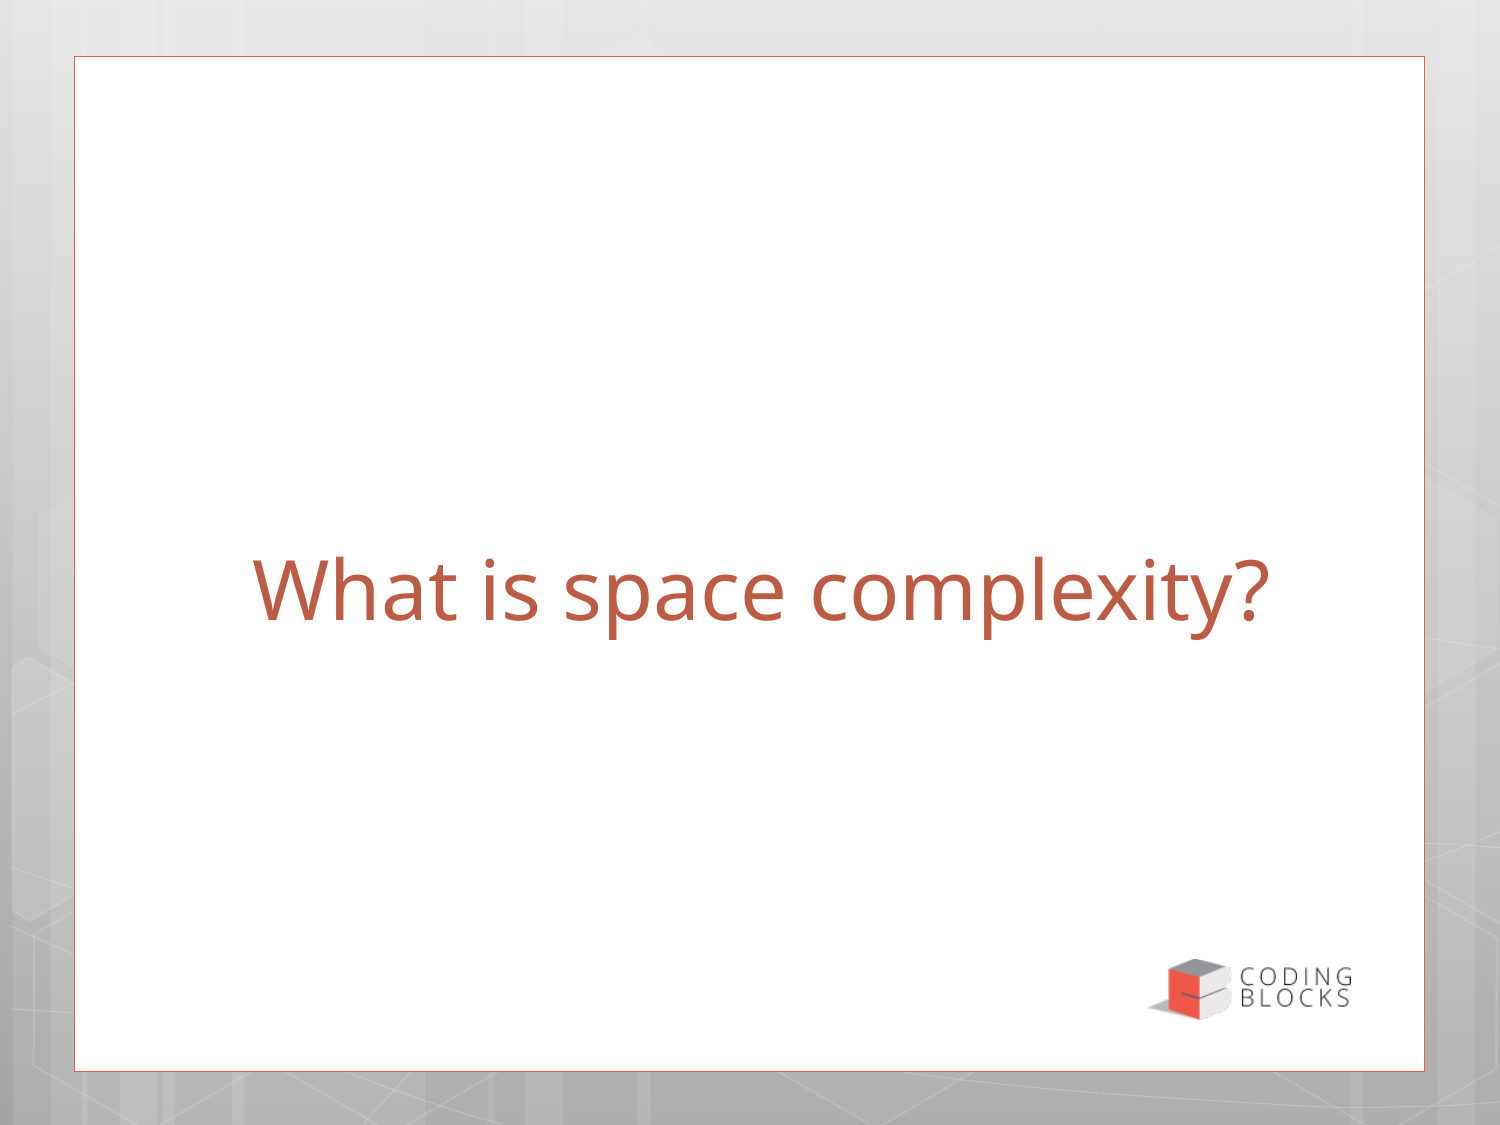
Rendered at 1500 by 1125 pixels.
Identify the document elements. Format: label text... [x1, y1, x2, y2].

picture [1146, 959, 1351, 1021]
title What is space complexity? [172, 475, 1352, 700]
